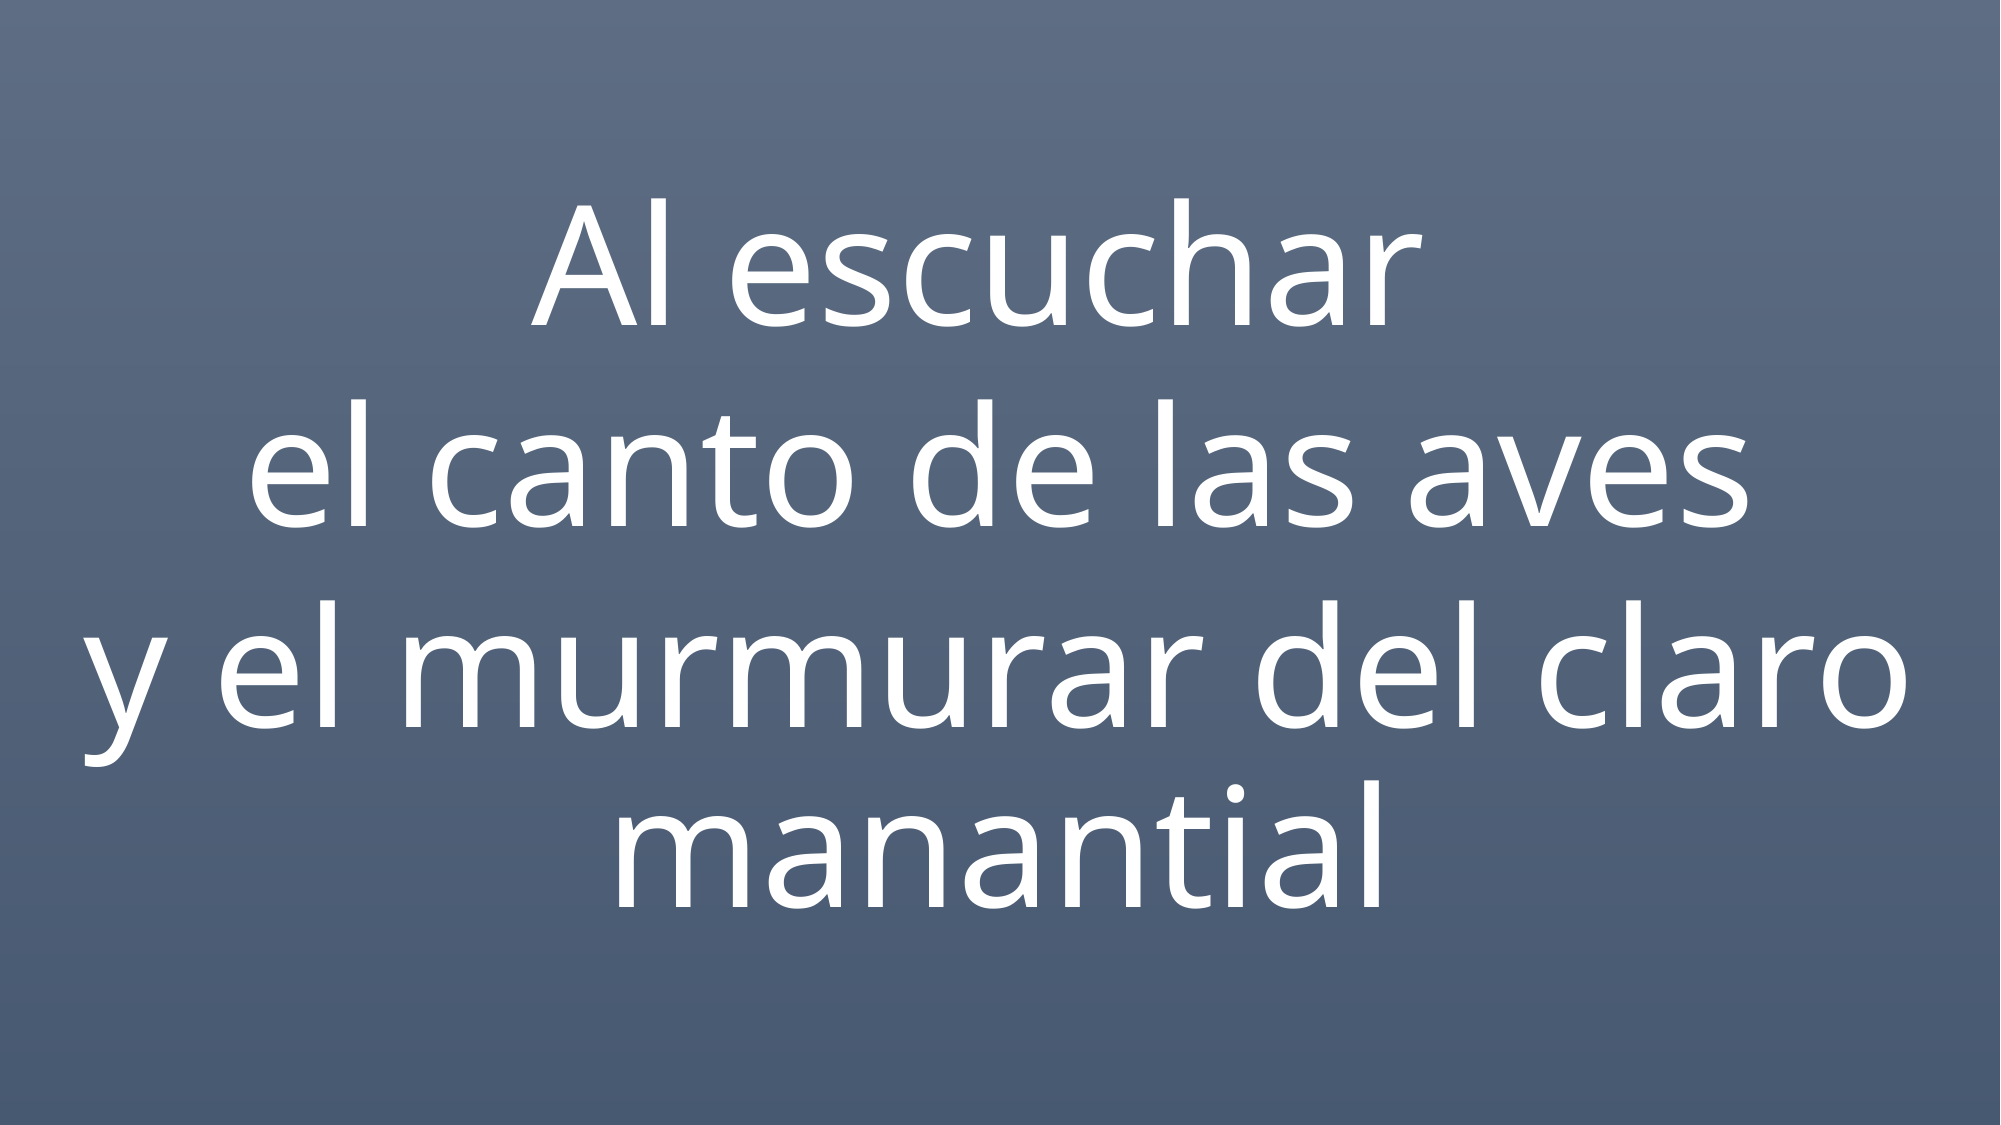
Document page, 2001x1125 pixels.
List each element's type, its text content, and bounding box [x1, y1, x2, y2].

list Al escuchar el canto de las aves y el murmurar del claro manantial [30, 62, 1970, 1062]
